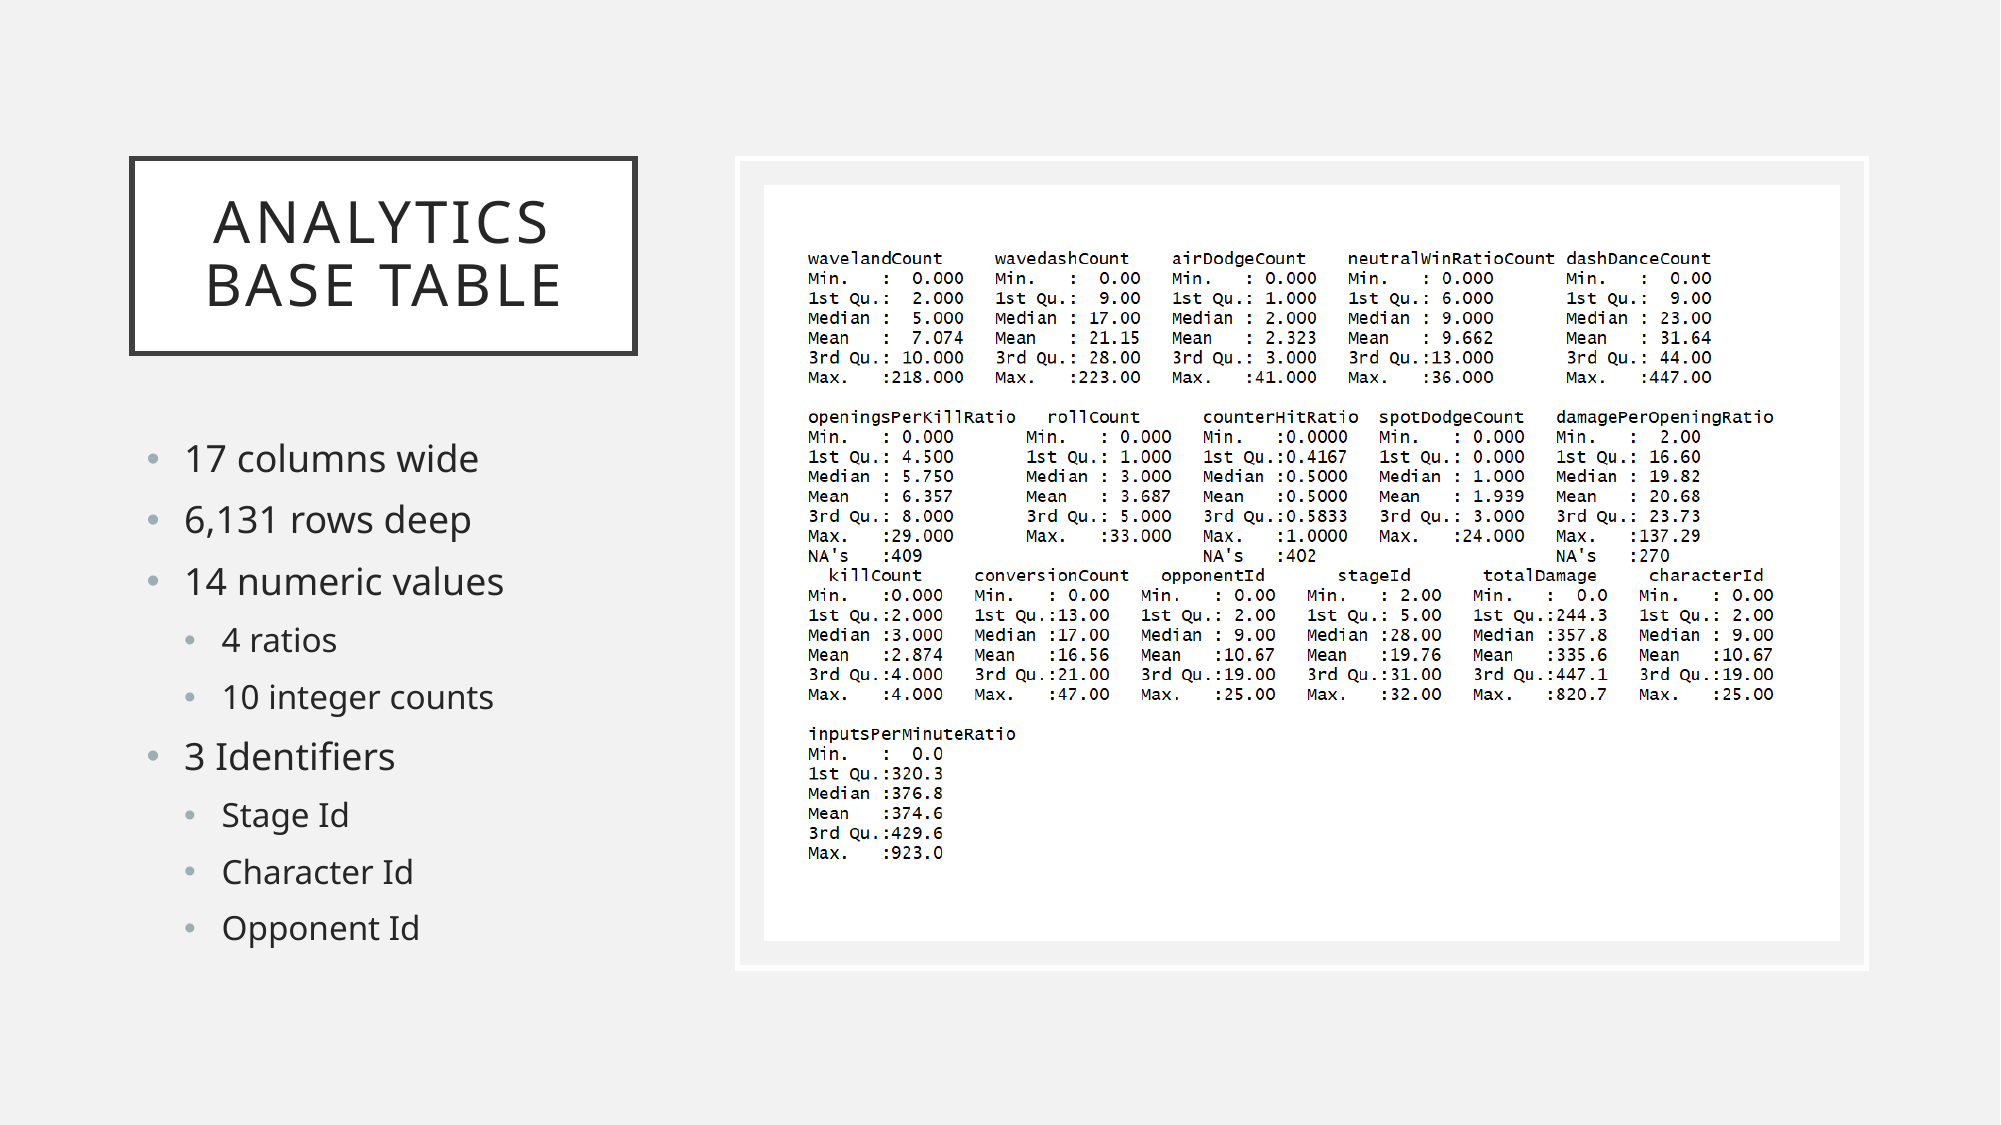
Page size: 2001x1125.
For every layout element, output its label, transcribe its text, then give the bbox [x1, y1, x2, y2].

title Analytics base table [129, 156, 638, 356]
text_box [763, 184, 1841, 942]
list 17 columns wide 6,131 rows deep 14 numeric values 4 ratios 10 integer counts 3 Identifiers Stage Id Character Id Opponent Id [131, 432, 635, 968]
picture [791, 247, 1813, 880]
text_box [736, 157, 1868, 969]
